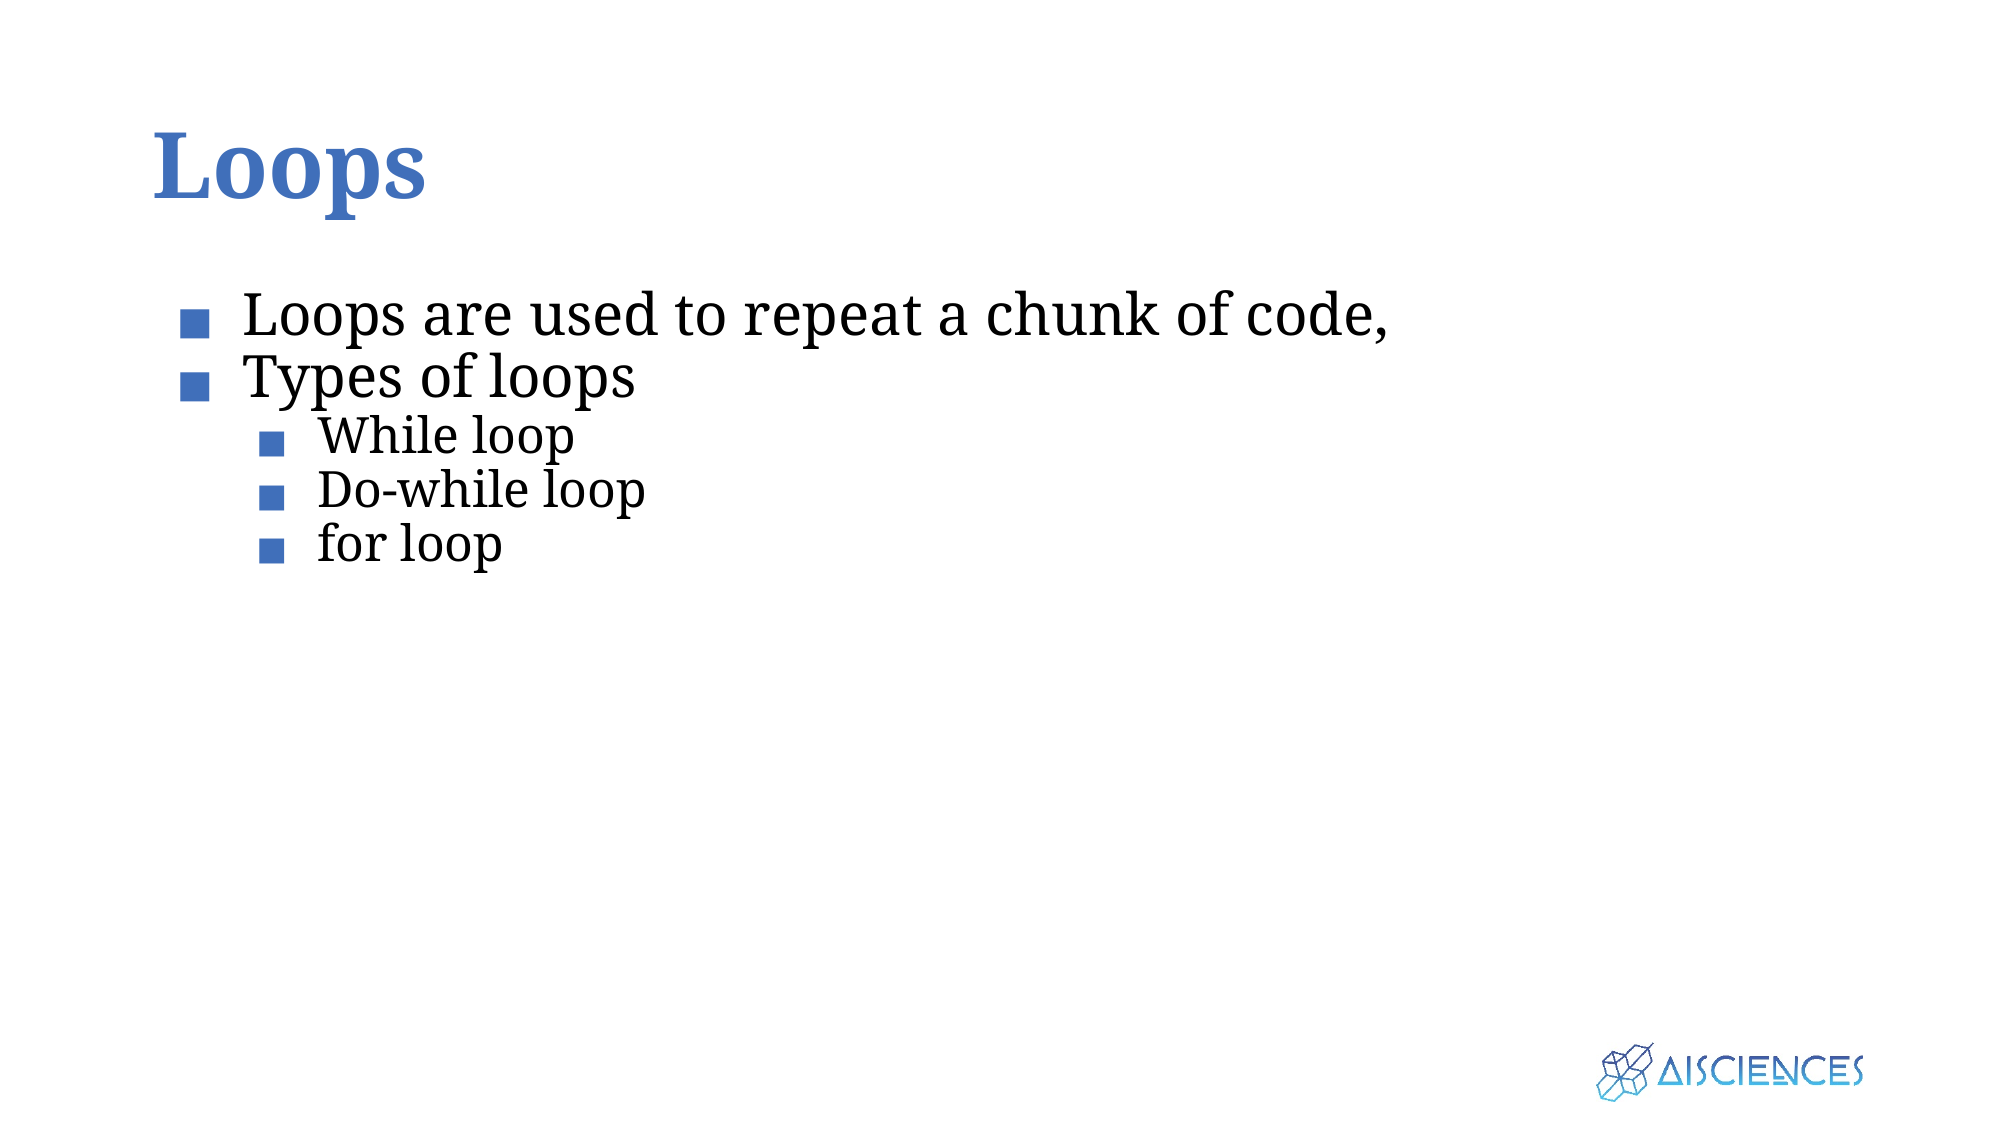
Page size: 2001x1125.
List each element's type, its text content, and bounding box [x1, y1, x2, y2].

picture [1596, 1042, 1863, 1102]
title Loops [137, 59, 1863, 278]
list Loops are used to repeat a chunk of code, Types of loops While loop Do-while loop for loop [152, 277, 1878, 949]
